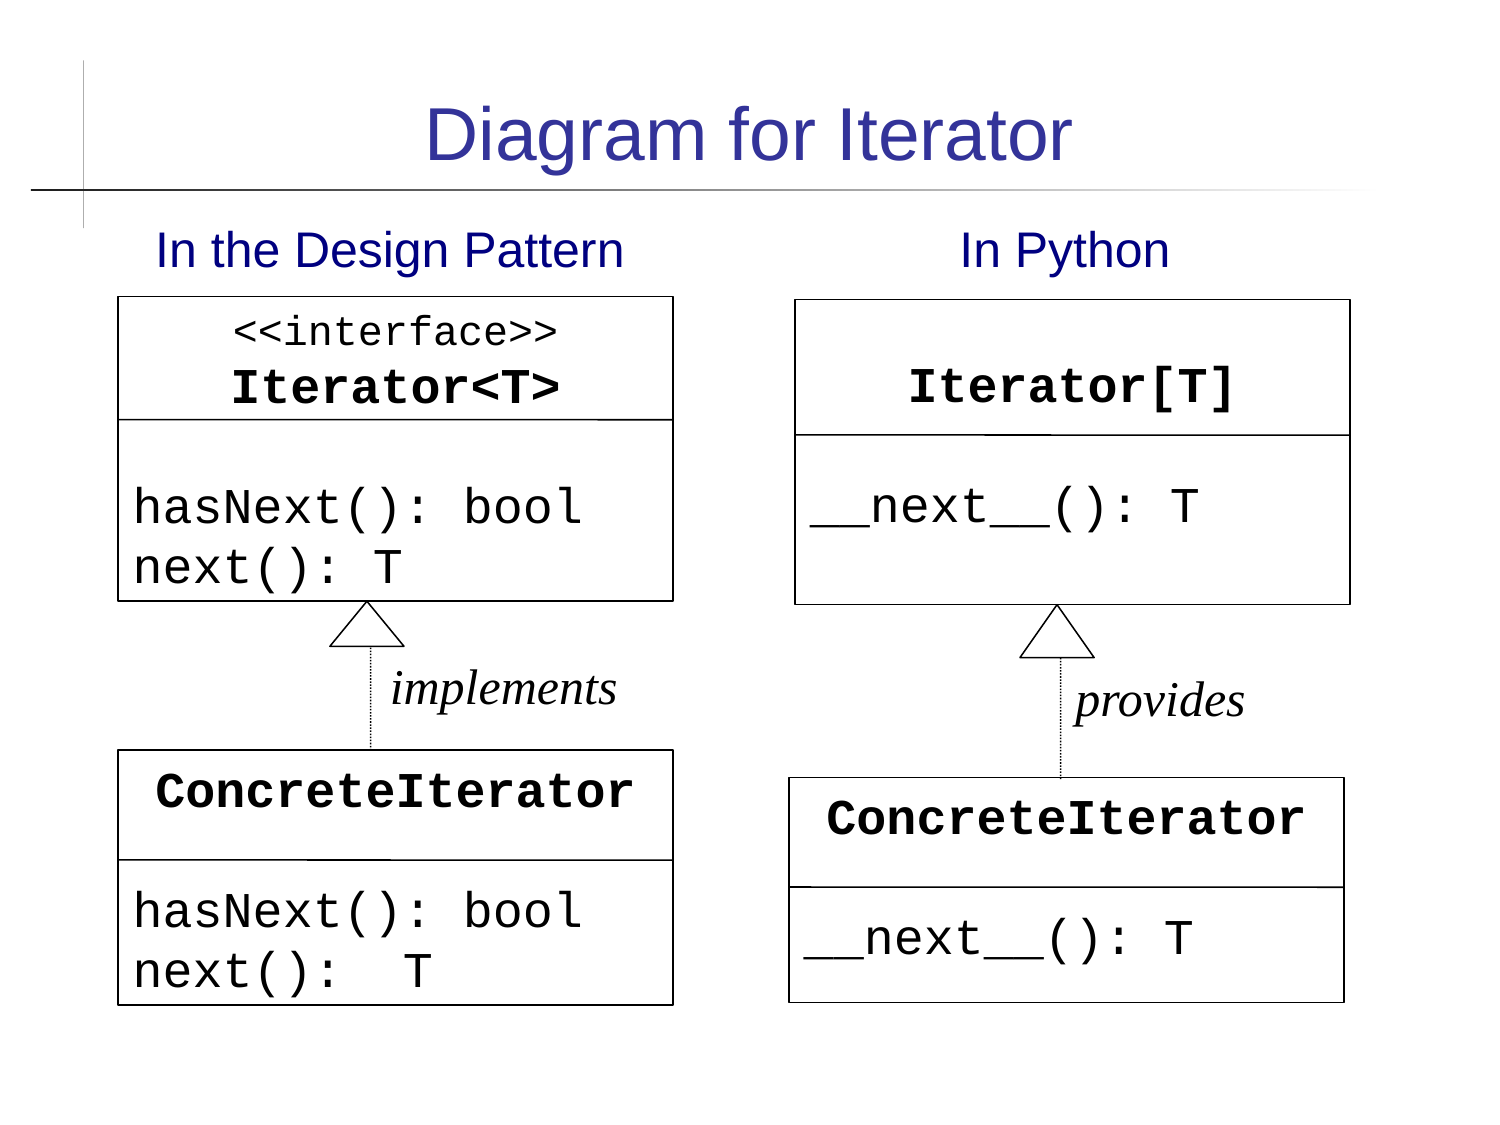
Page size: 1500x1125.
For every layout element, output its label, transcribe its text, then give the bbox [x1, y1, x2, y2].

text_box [1019, 604, 1095, 780]
text_box <<interface>> Iterator<T> hasNext(): bool next(): T [117, 420, 673, 602]
text_box Diagram for Iterator [100, 42, 1399, 183]
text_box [329, 601, 405, 751]
text_box provides [1099, 658, 1331, 734]
text_box ConcreteIterator hasNext(): bool next(): T [117, 750, 673, 1006]
text_box In the Design Pattern [120, 209, 661, 285]
text_box ConcreteIterator __next__(): T [789, 888, 1344, 1003]
text_box <<interface>> Iterator<T> hasNext(): bool next(): T [117, 296, 673, 419]
text_box Iterator[T] __next__(): T [795, 299, 1350, 605]
text_box ConcreteIterator __next__(): T [789, 777, 1344, 887]
text_box implements [409, 647, 645, 723]
text_box In Python [795, 209, 1336, 285]
